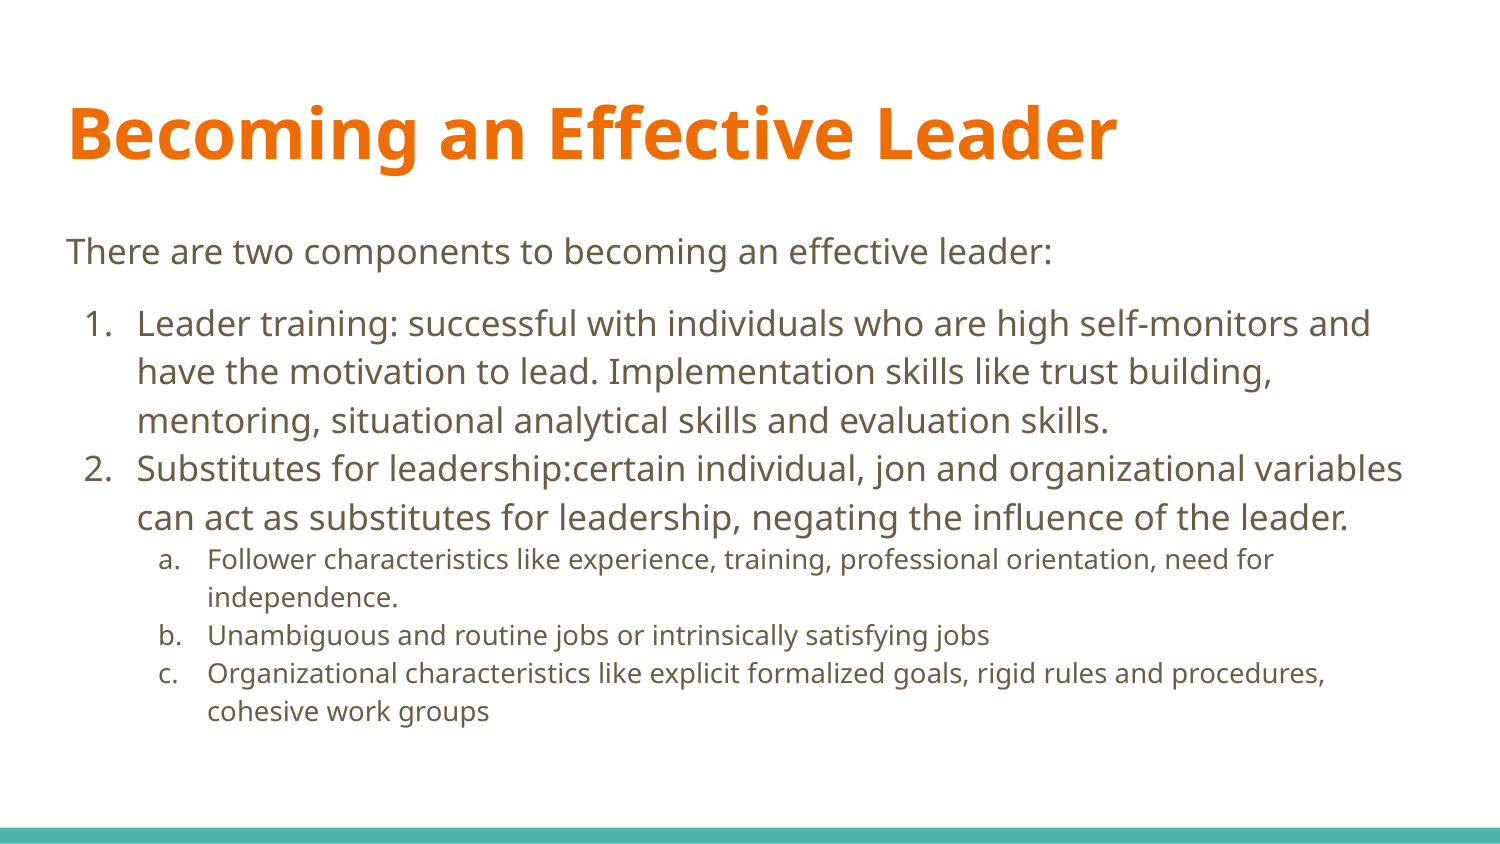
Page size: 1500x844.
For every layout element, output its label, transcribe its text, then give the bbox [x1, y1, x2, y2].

list There are two components to becoming an effective leader: Leader training: successful with individuals who are high self-monitors and have the motivation to lead. Implementation skills like trust building, mentoring, situational analytical skills and evaluation skills. Substitutes for leadership:certain individual, jon and organizational variables can act as substitutes for leadership, negating the influence of the leader. Follower characteristics like experience, training, professional orientation, need for independence. Unambiguous and routine jobs or intrinsically satisfying jobs Organizational characteristics like explicit formalized goals, rigid rules and procedures, cohesive work groups [51, 207, 1449, 750]
title Becoming an Effective Leader [51, 72, 1449, 189]
